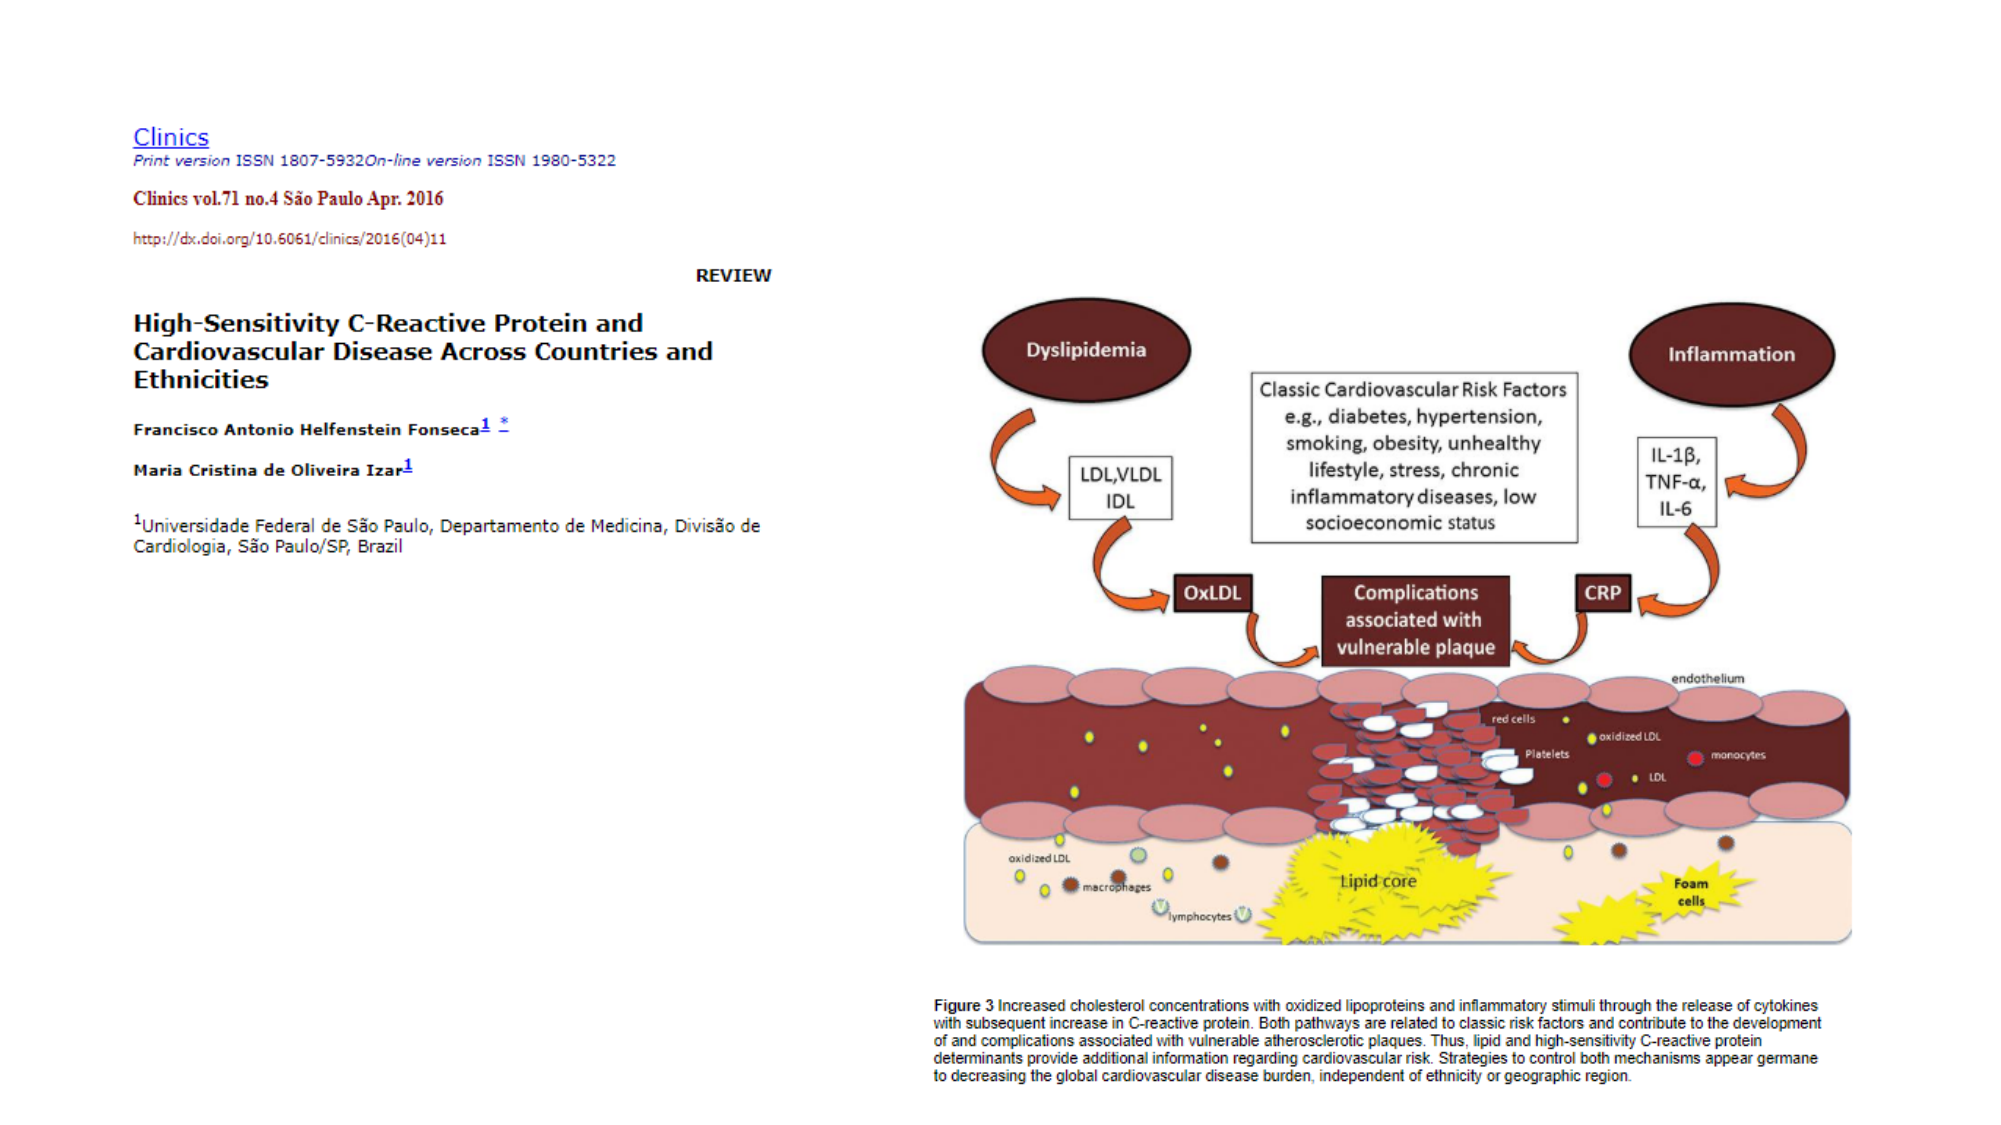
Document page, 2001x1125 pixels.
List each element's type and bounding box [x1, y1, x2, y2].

list [917, 269, 1877, 1096]
picture [106, 102, 785, 584]
